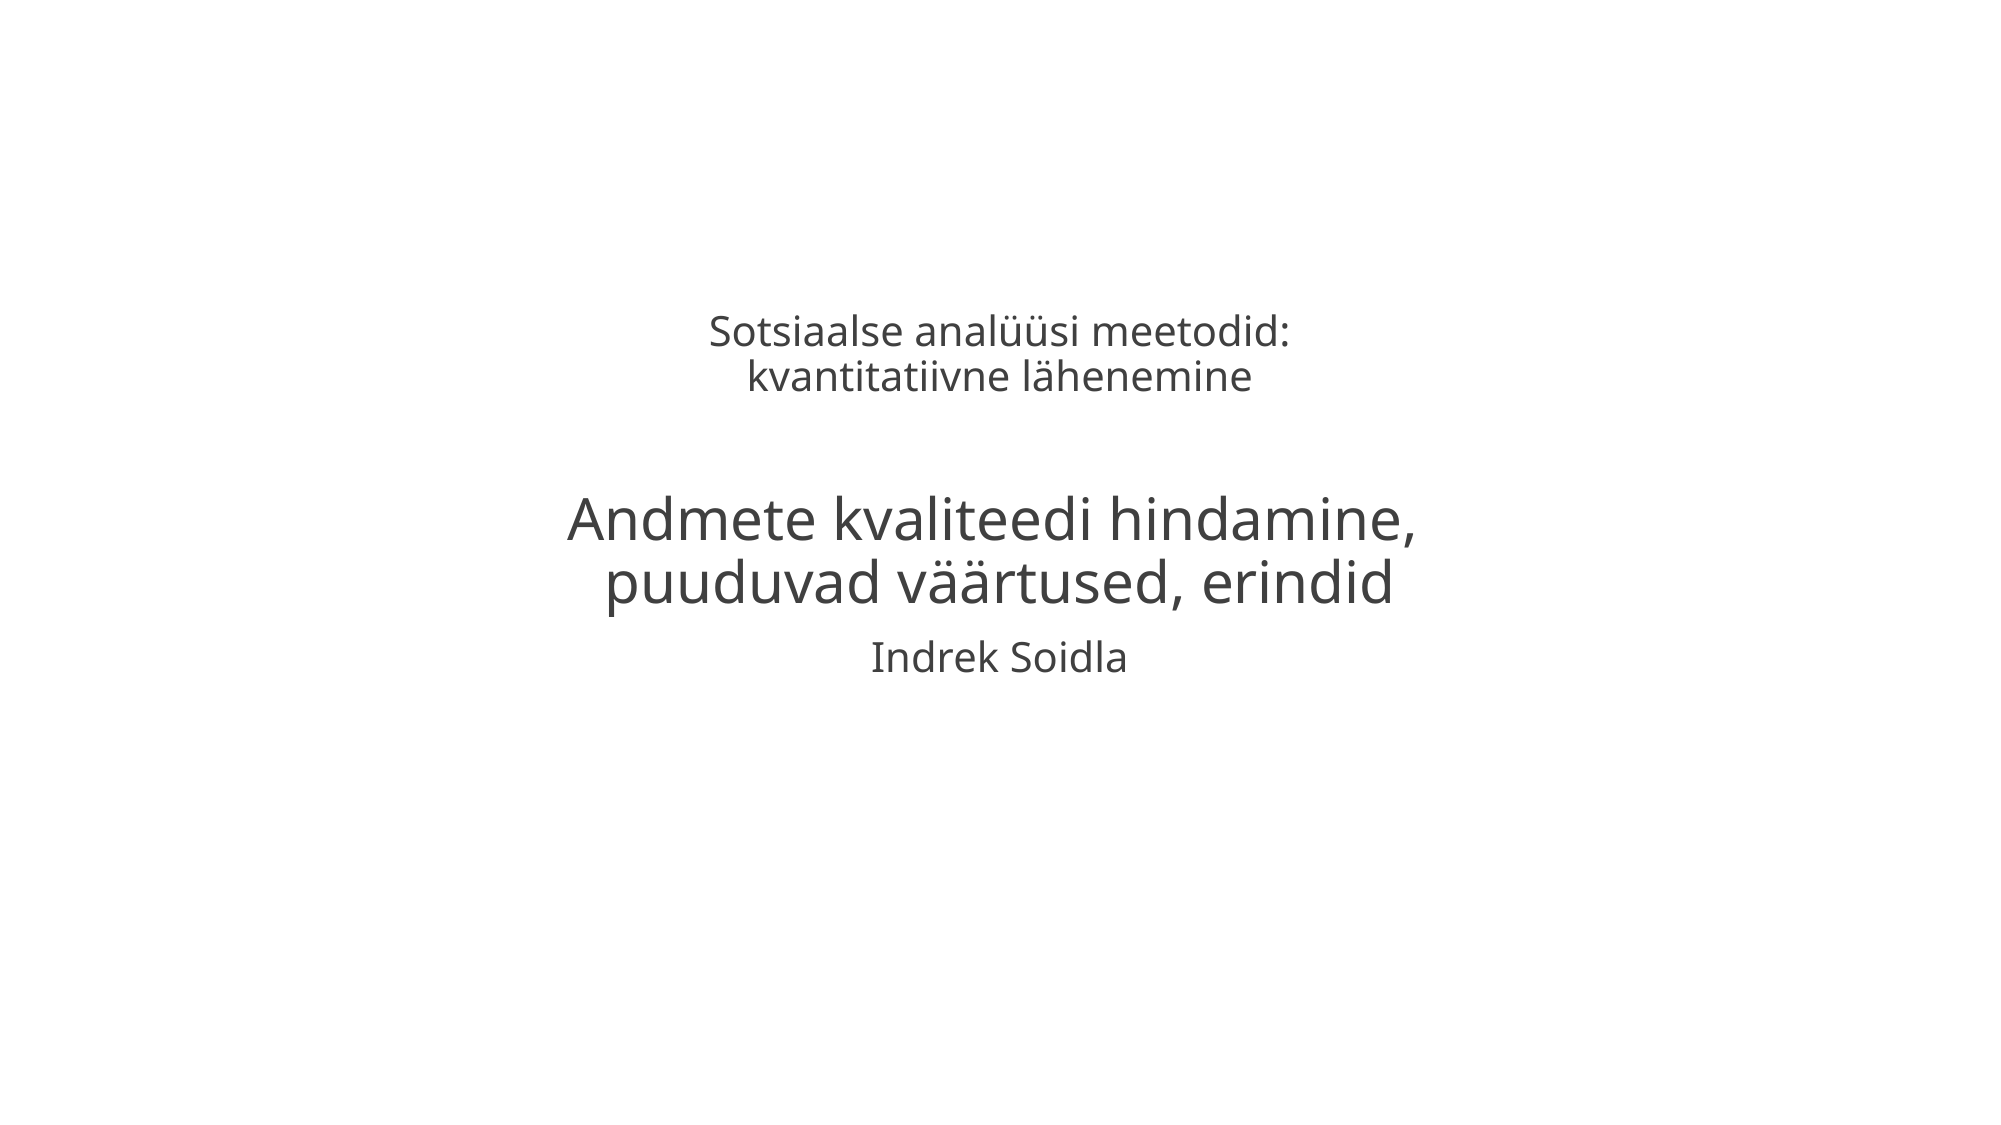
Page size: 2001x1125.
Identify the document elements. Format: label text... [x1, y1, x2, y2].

subtitle Andmete kvaliteedi hindamine, puuduvad väärtused, erindid Indrek Soidla [249, 575, 1750, 755]
text_box Sotsiaalse analüüsi meetodid: kvantitatiivne lähenemine [249, 303, 1750, 575]
